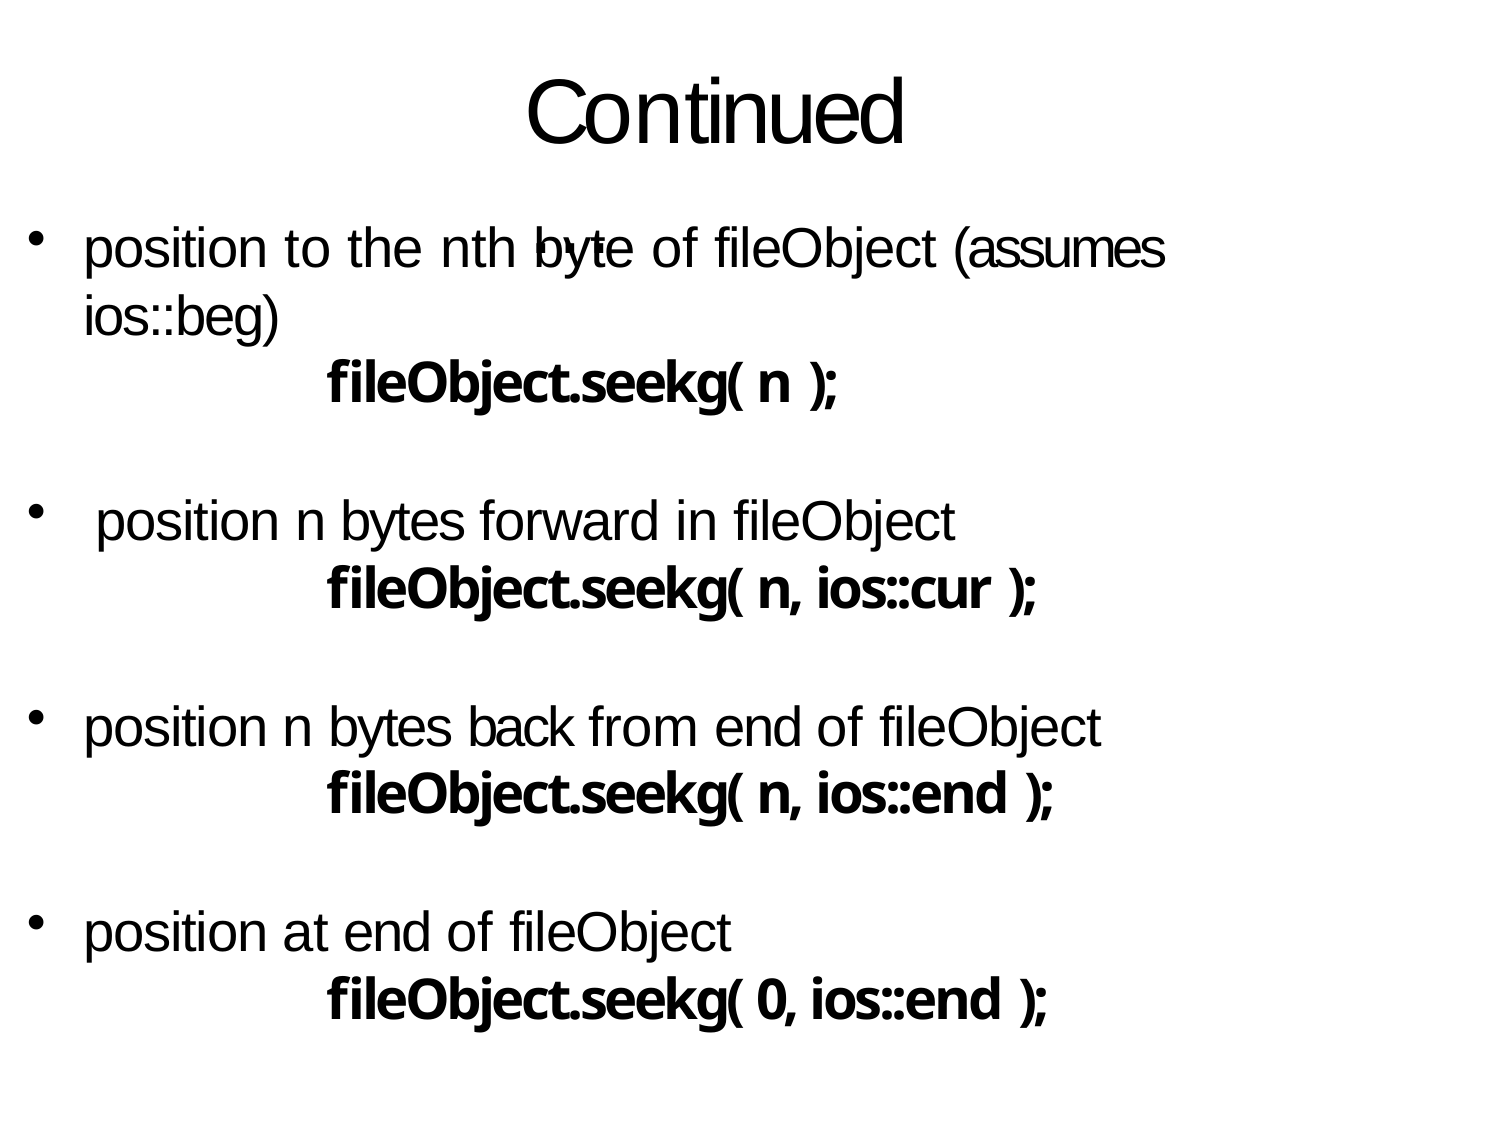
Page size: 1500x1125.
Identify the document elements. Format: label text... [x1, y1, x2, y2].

title Continued… [522, 49, 978, 209]
text_box position to the nth byte of fileObject (assumes ios::beg) fileObject.seekg( n ); position n bytes forward in fileObject fileObject.seekg( n, ios::cur ); position n bytes back from end of fileObject fileObject.seekg( n, ios::end ); position at end of fileObject fileObject.seekg( 0, ios::end ); [24, 209, 1351, 1031]
